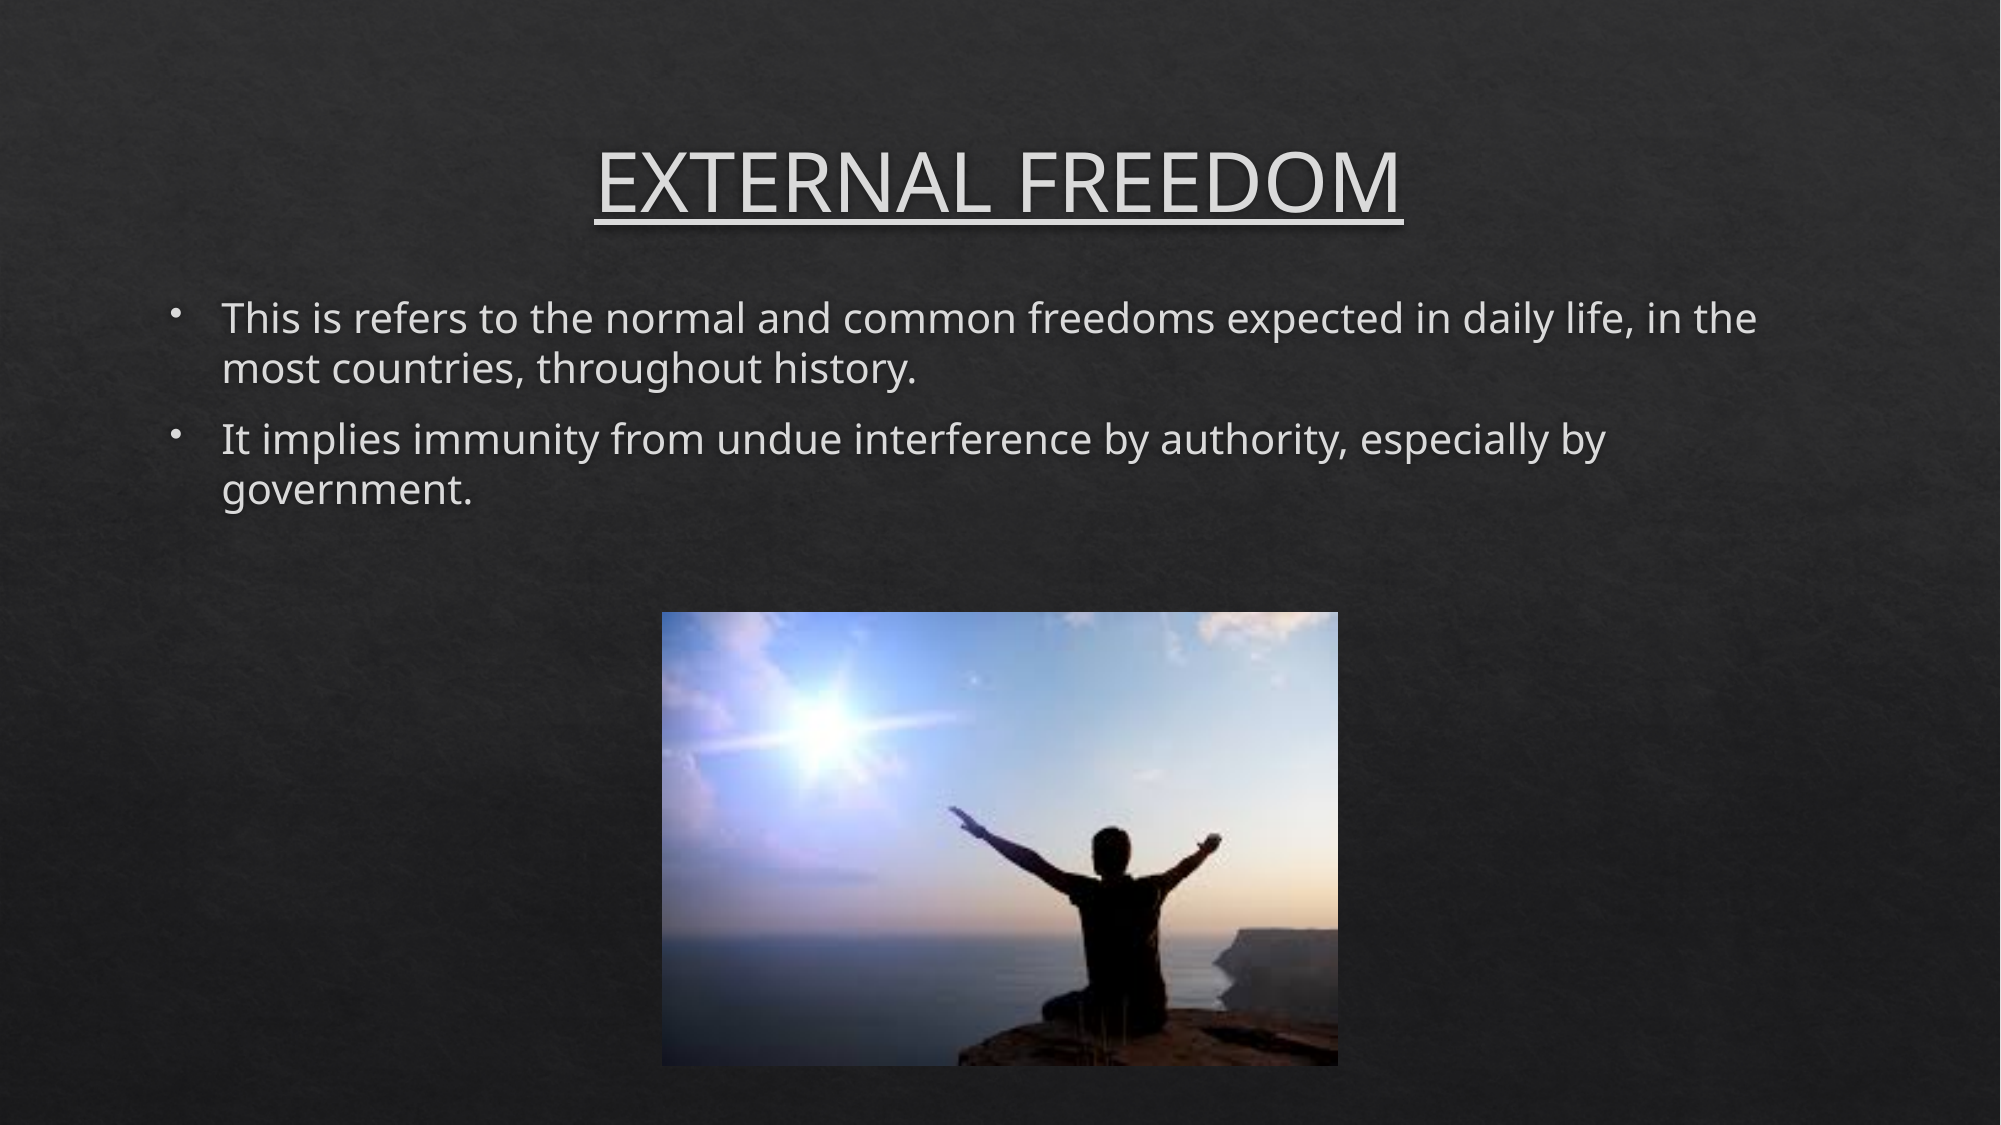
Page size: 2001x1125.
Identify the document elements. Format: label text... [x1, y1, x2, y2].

title EXTERNAL FREEDOM [149, 99, 1849, 260]
list This is refers to the normal and common freedoms expected in daily life, in the most countries, throughout history. It implies immunity from undue interference by authority, especially by government. [149, 284, 1849, 950]
picture [661, 612, 1339, 1066]
